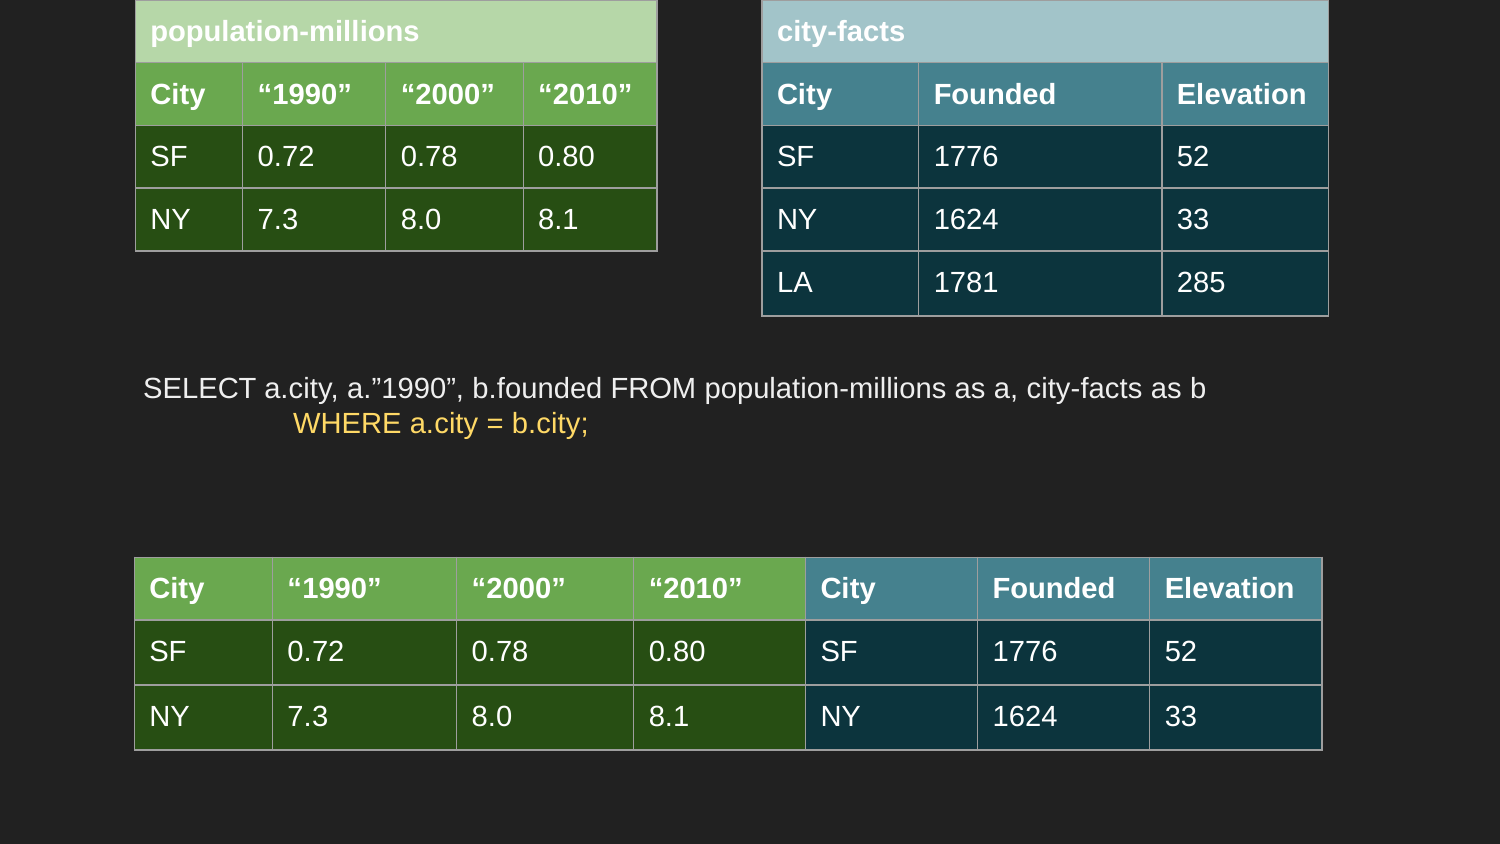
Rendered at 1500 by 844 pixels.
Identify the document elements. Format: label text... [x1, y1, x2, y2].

table_cell NY [806, 686, 977, 749]
table_cell 8.0 [386, 189, 523, 250]
table_cell SF [806, 621, 977, 684]
table_cell 1624 [978, 686, 1149, 749]
table_header Elevation [1150, 558, 1321, 619]
table_cell SF [135, 621, 272, 684]
table_cell 52 [1163, 126, 1328, 187]
table_cell 0.78 [386, 126, 523, 187]
table_header “1990” [273, 558, 456, 619]
table_header City [806, 558, 977, 619]
table_cell NY [763, 189, 918, 250]
table_cell 7.3 [243, 189, 385, 250]
table_cell 8.1 [634, 686, 805, 749]
table_header population-millions [136, 1, 656, 62]
list SELECT a.city, a.”1990”, b.founded FROM population-millions as a, city-facts as b WHERE a.city = b.city; [128, 354, 1329, 444]
table_cell NY [135, 686, 272, 749]
table_header Founded [978, 558, 1149, 619]
table_cell 7.3 [273, 686, 456, 749]
table_header “2010” [634, 558, 805, 619]
table_cell City [763, 63, 918, 125]
table_cell 8.1 [524, 189, 656, 250]
table_cell 285 [1163, 252, 1328, 315]
table_cell 0.78 [457, 621, 633, 684]
table_cell 1776 [978, 621, 1149, 684]
table_cell 0.80 [524, 126, 656, 187]
table_cell City [136, 63, 242, 125]
table_cell “2000” [386, 63, 523, 125]
table_cell SF [763, 126, 918, 187]
table_header city-facts [763, 1, 1328, 62]
table_cell 1776 [919, 126, 1161, 187]
table_cell 0.72 [243, 126, 385, 187]
table_cell NY [136, 189, 242, 250]
table_cell LA [763, 252, 918, 315]
table_cell Founded [919, 63, 1161, 125]
table_cell 1624 [919, 189, 1161, 250]
table_header “2000” [457, 558, 633, 619]
table_cell 33 [1163, 189, 1328, 250]
table_cell Elevation [1163, 63, 1328, 125]
table_cell 0.72 [273, 621, 456, 684]
table_cell 0.80 [634, 621, 805, 684]
table_cell 8.0 [457, 686, 633, 749]
table_cell “1990” [243, 63, 385, 125]
table_header City [135, 558, 272, 619]
table_cell 52 [1150, 621, 1321, 684]
table_cell SF [136, 126, 242, 187]
table_cell 1781 [919, 252, 1161, 315]
table_cell 33 [1150, 686, 1321, 749]
table_cell “2010” [524, 63, 656, 125]
